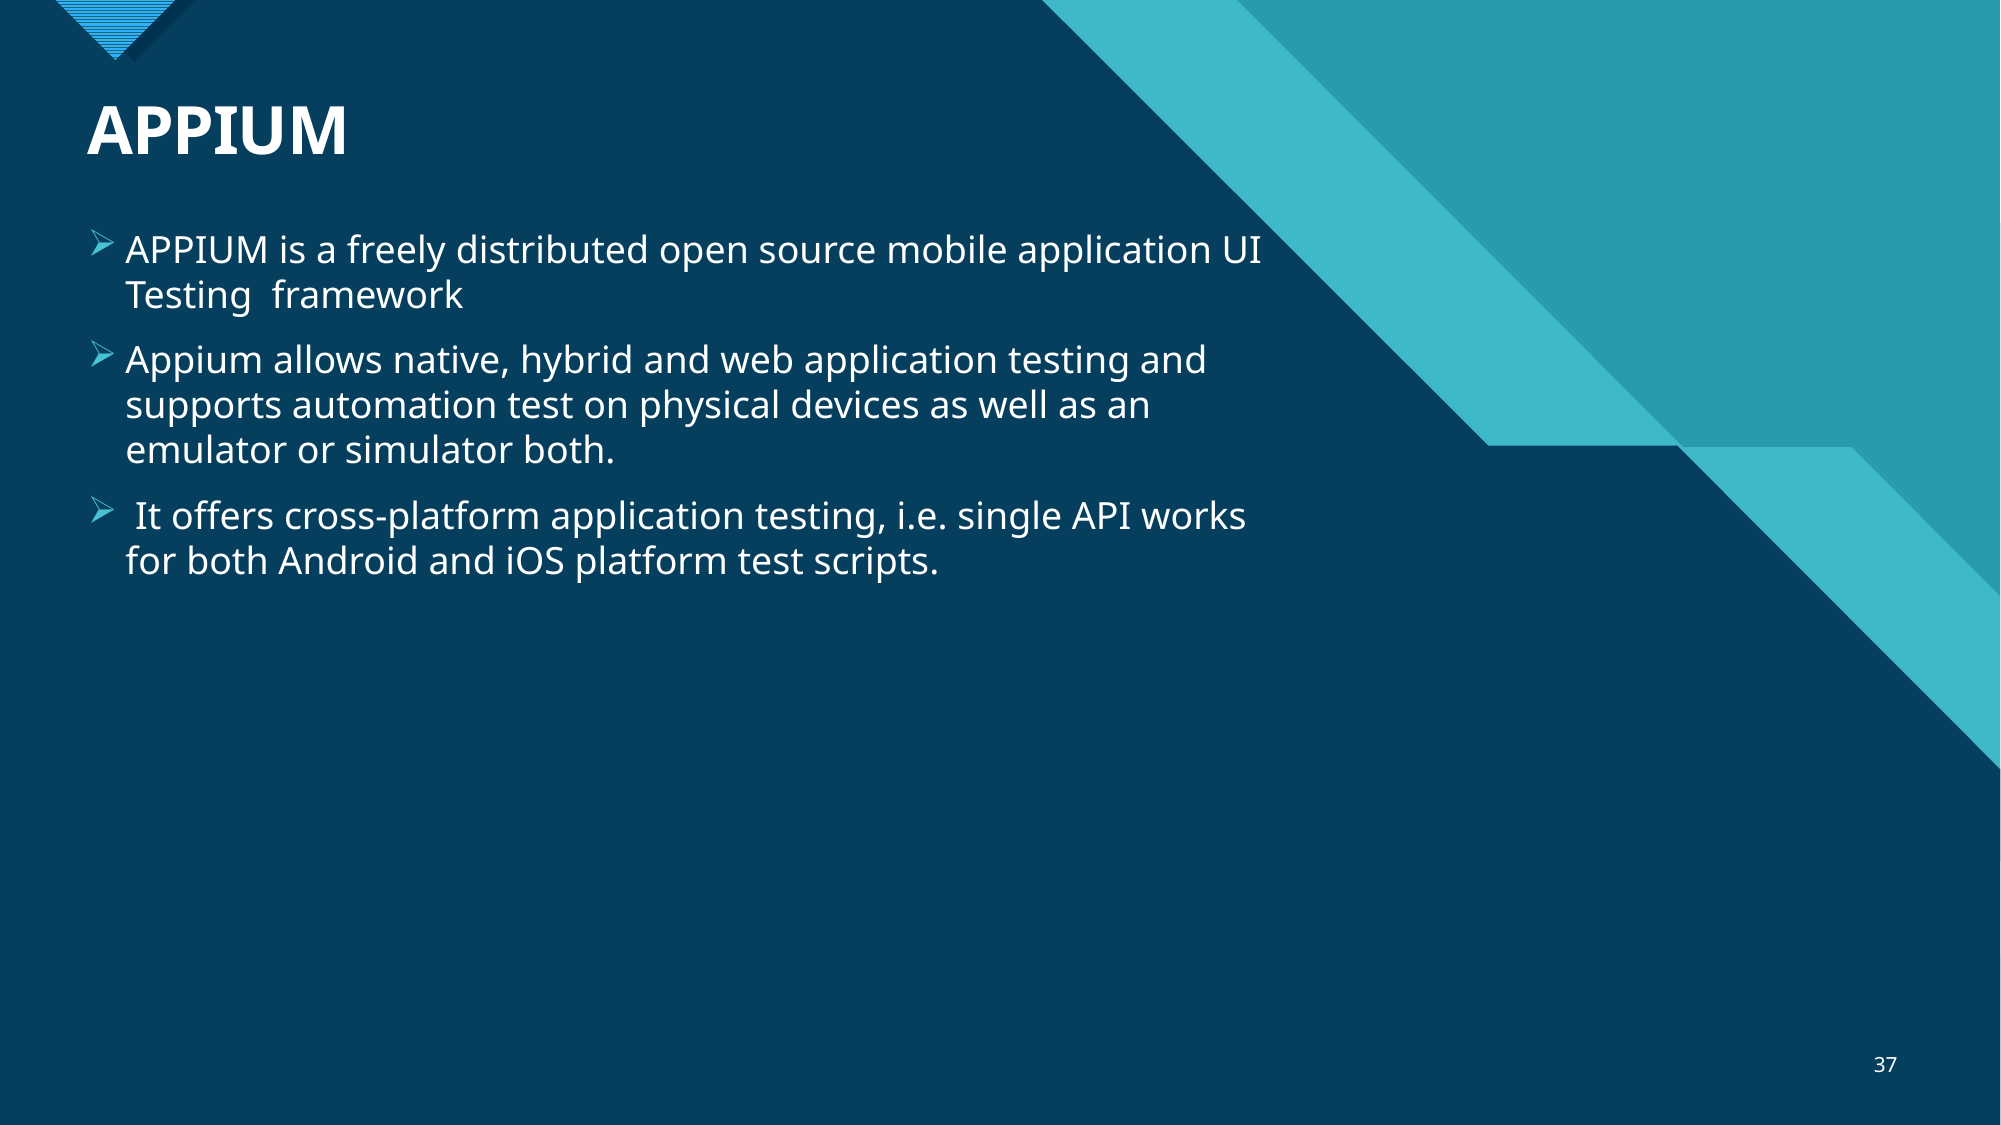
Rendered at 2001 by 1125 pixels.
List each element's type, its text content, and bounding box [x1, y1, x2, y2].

slide_number 37 [1845, 1035, 1913, 1096]
list APPIUM is a freely distributed open source mobile application UI Testing framework Appium allows native, hybrid and web application testing and supports automation test on physical devices as well as an emulator or simulator both. It offers cross-platform application testing, i.e. single API works for both Android and iOS platform test scripts. [72, 218, 1307, 636]
title APPIUM [72, 89, 1913, 177]
